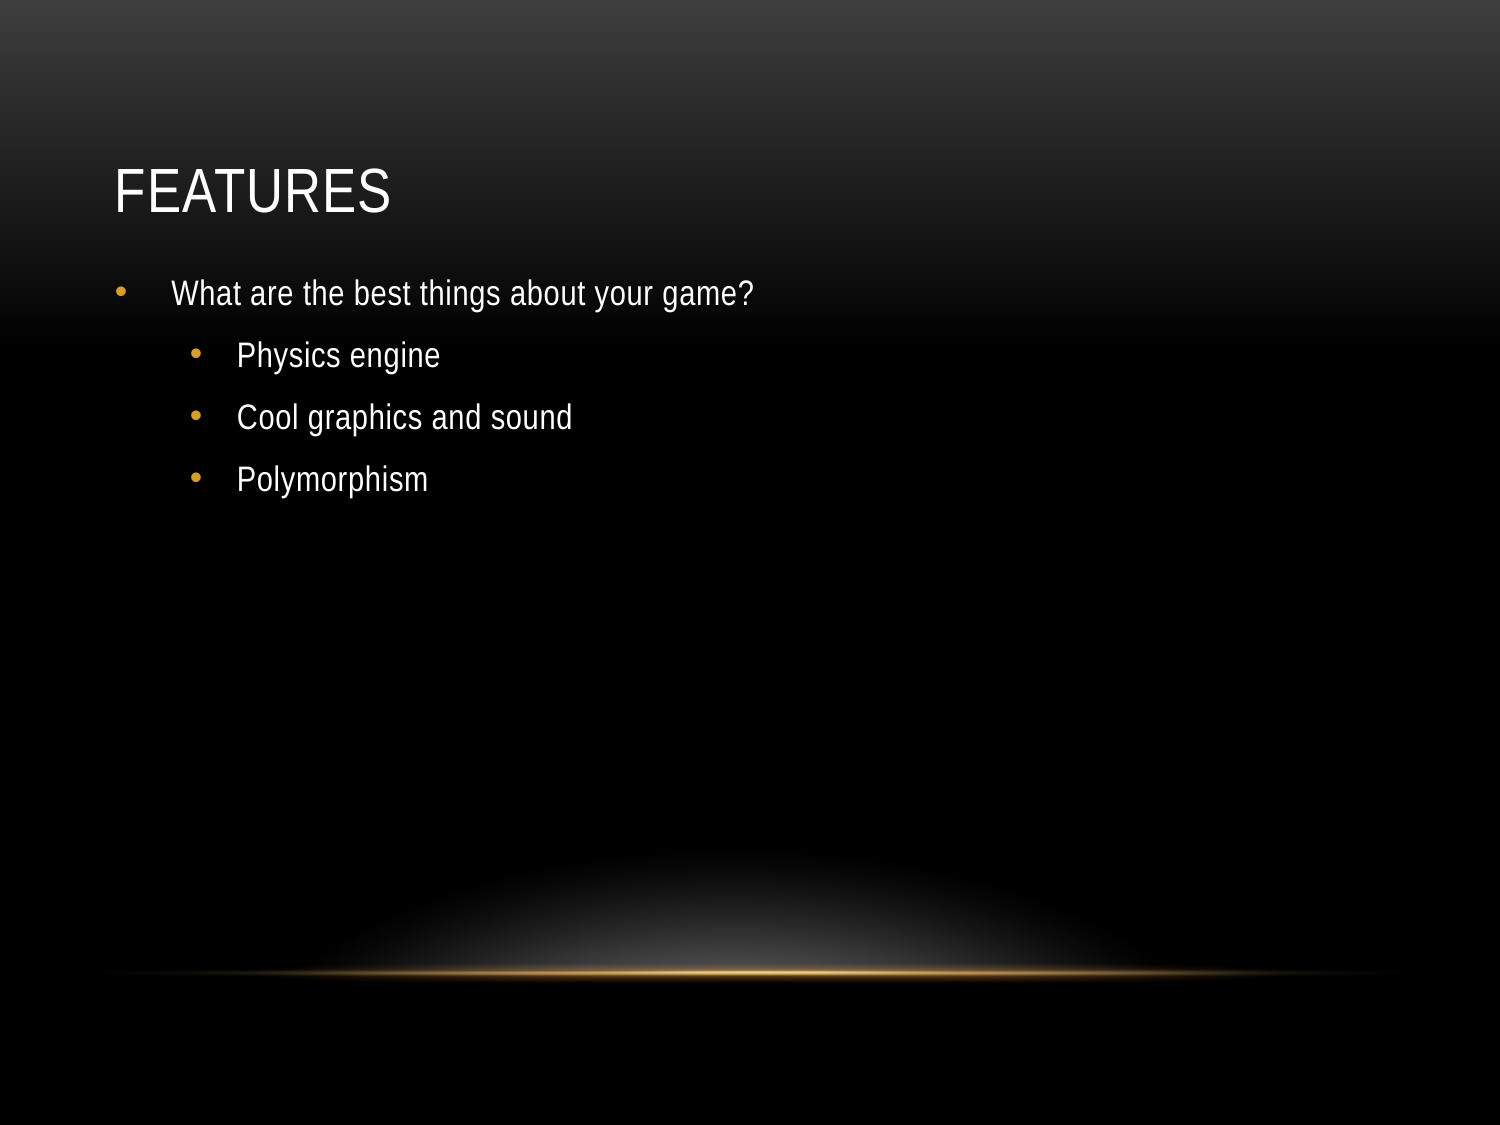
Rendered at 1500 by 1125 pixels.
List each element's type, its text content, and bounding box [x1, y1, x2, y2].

list What are the best things about your game? Physics engine Cool graphics and sound Polymorphism [99, 262, 1400, 938]
title Features [99, 45, 1400, 233]
picture [0, 0, 1500, 1125]
